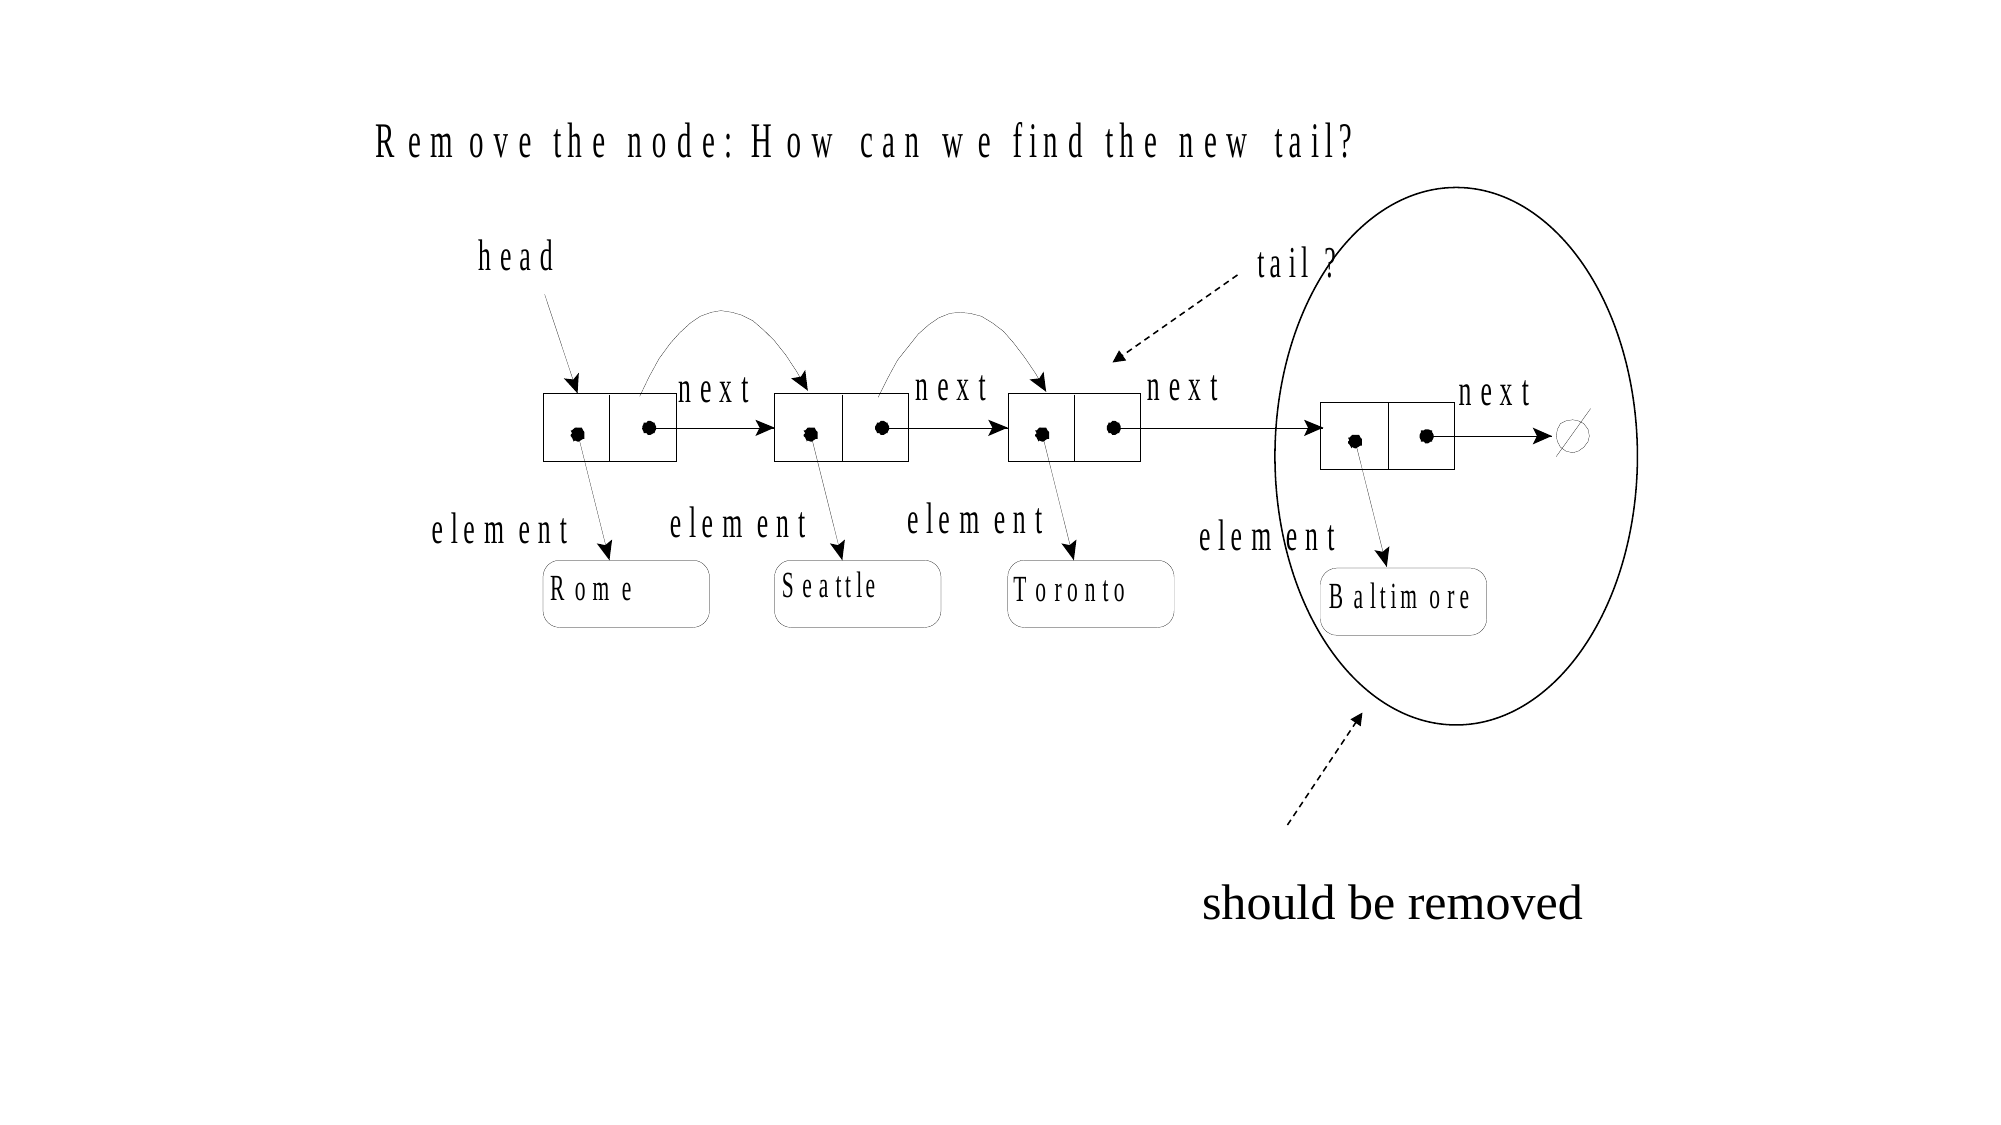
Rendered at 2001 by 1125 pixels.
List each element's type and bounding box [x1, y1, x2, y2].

list [374, 112, 1650, 1013]
